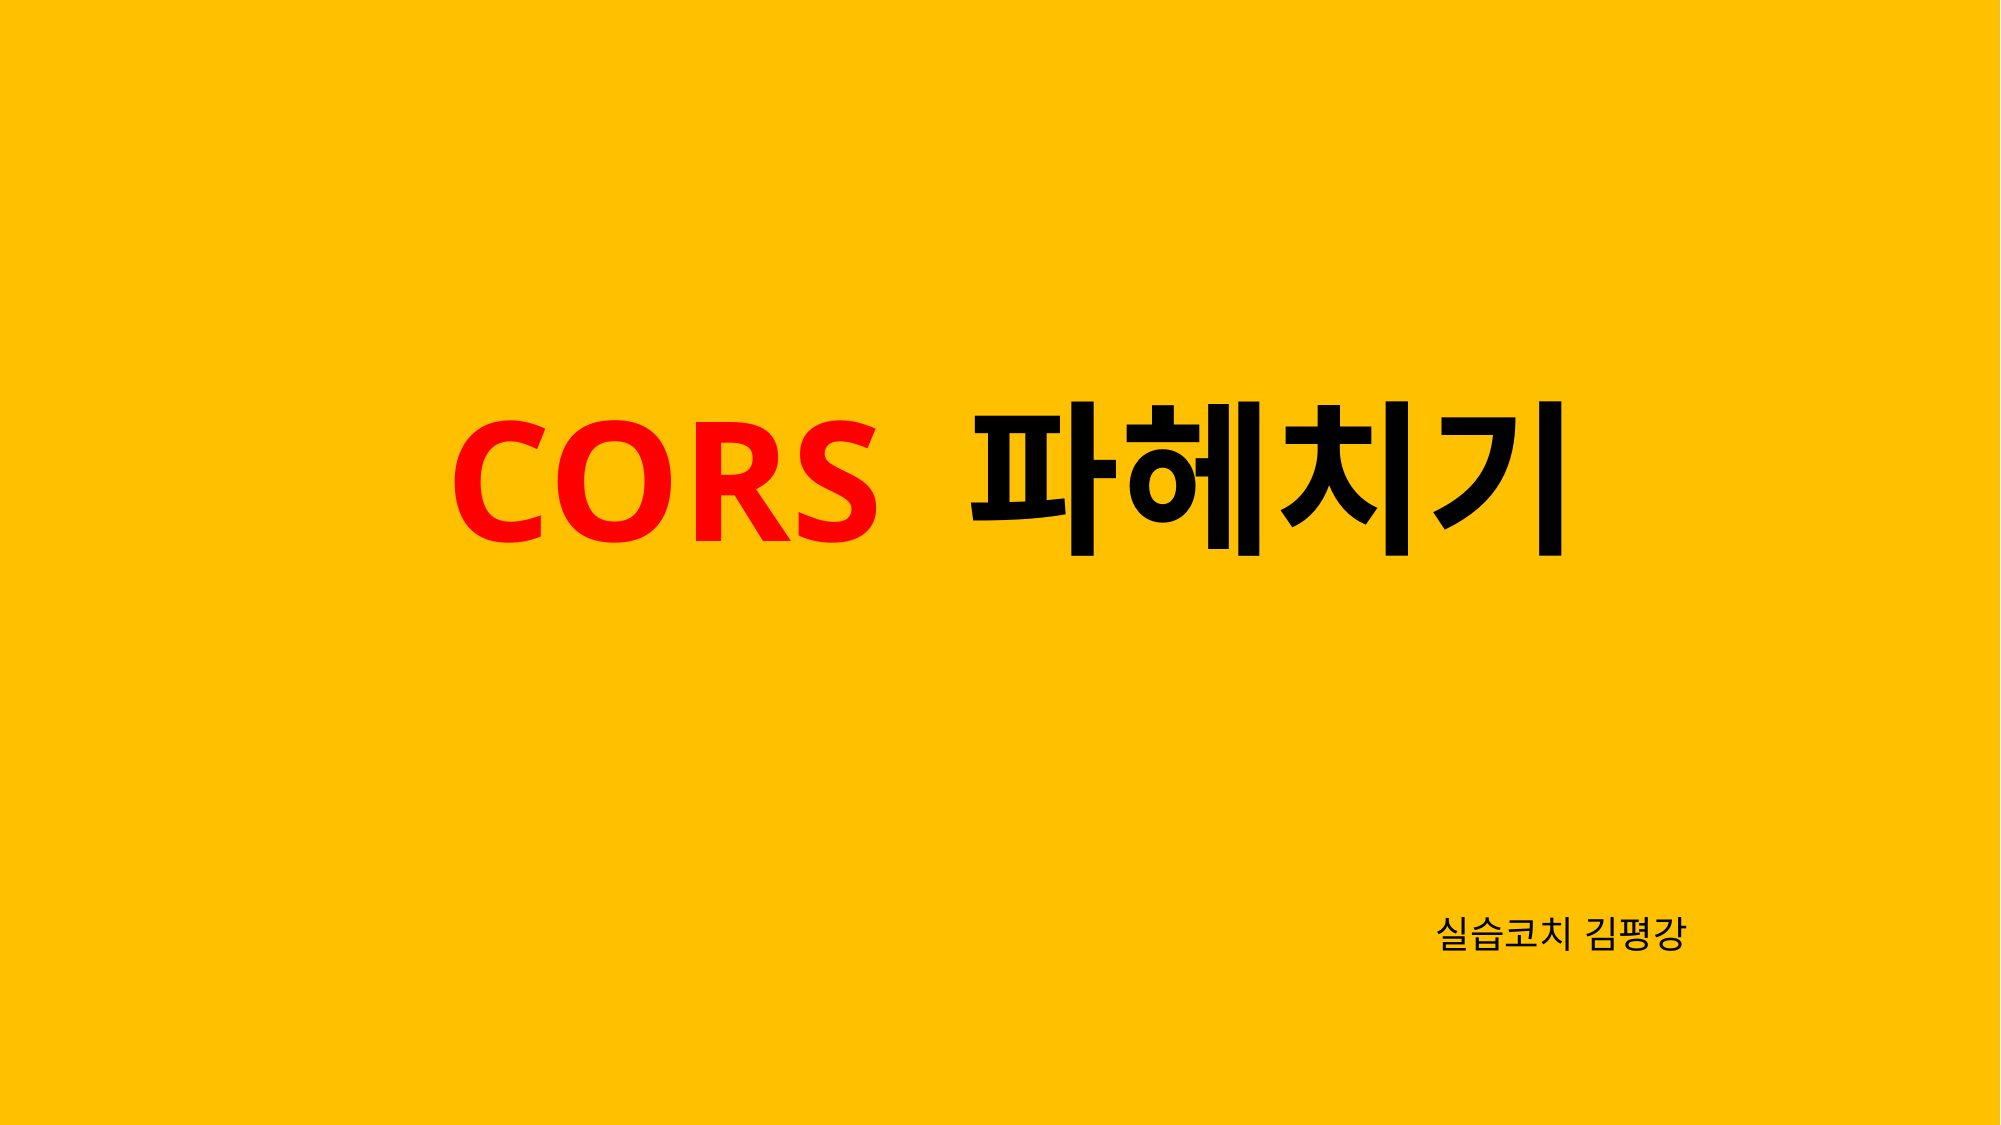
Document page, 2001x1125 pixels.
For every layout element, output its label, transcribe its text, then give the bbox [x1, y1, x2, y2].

title CORS 파헤치기 [263, 193, 1764, 586]
text_box 실습코치 김평강 [1421, 903, 1703, 964]
